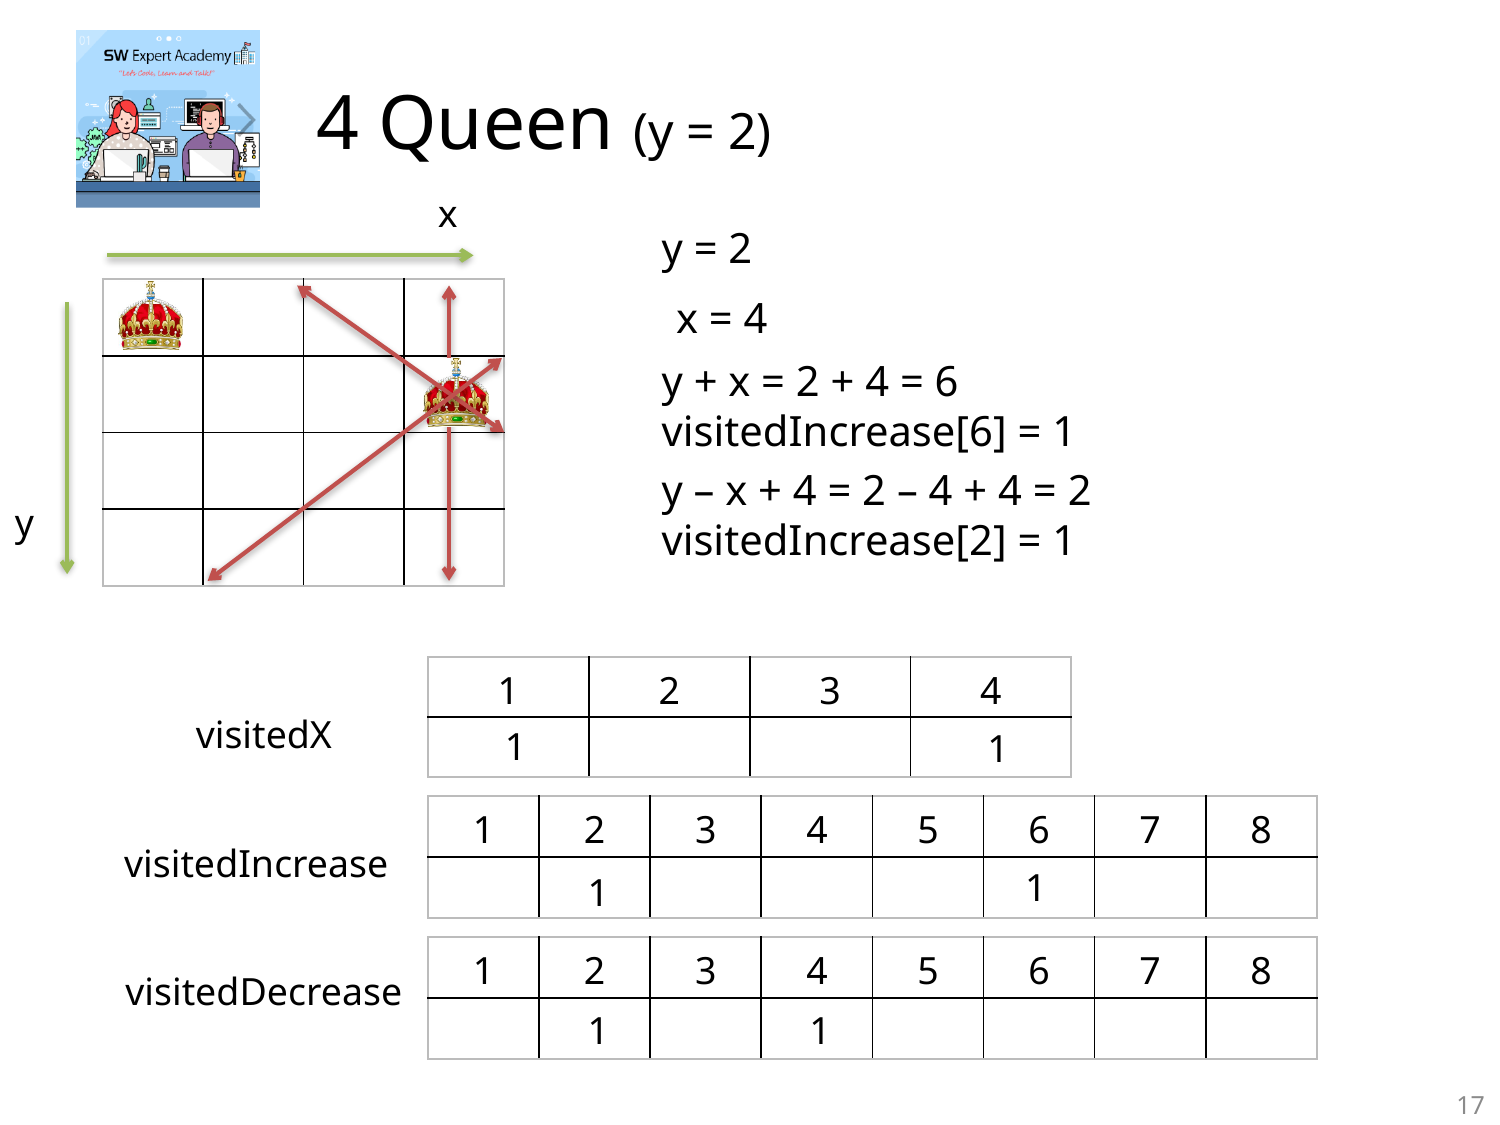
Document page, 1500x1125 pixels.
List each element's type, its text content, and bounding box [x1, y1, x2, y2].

text_box y = 2 [646, 199, 1374, 282]
table_cell [1095, 858, 1205, 917]
text_box 1 [1010, 856, 1062, 917]
table_cell [1095, 999, 1205, 1058]
text_box y + x = 2 + 4 = 6 visitedIncrease[6] = 1 [646, 347, 1397, 463]
table_header 6 [984, 797, 1094, 856]
table_header 3 [651, 938, 760, 997]
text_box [296, 285, 505, 359]
table_header 1 [429, 797, 538, 856]
slide_number 17 [1149, 1076, 1500, 1125]
table_cell [429, 999, 538, 1058]
table_header [183, 280, 202, 355]
table_cell [762, 999, 794, 1058]
table_cell [1062, 858, 1094, 917]
text_box 1 [490, 715, 542, 776]
table_header [104, 280, 117, 355]
table_header 4 [911, 658, 1070, 716]
picture [118, 281, 184, 351]
table_cell [540, 858, 649, 917]
text_box x [423, 182, 473, 243]
text_box 1 [972, 717, 1024, 778]
table_cell [590, 718, 749, 776]
table_header 3 [751, 658, 910, 716]
table_cell [873, 999, 983, 1058]
table_cell [873, 858, 983, 917]
text_box x = 4 [661, 284, 783, 347]
table_header 7 [1095, 938, 1205, 997]
table_cell [984, 858, 1010, 917]
text_box y [0, 491, 49, 552]
table_cell [651, 999, 760, 1058]
table_header 2 [540, 797, 649, 856]
table_header 6 [984, 938, 1094, 997]
table_header 5 [873, 938, 983, 997]
table_cell [911, 718, 972, 776]
table_cell [104, 510, 202, 585]
text_box y – x + 4 = 2 – 4 + 4 = 2 visitedIncrease[2] = 1 [646, 456, 1332, 571]
table_cell [984, 999, 1094, 1058]
table_cell [104, 433, 202, 508]
table_cell [429, 858, 538, 917]
table_cell [1207, 858, 1316, 917]
table_cell [846, 999, 872, 1058]
table_cell [651, 858, 760, 917]
text_box visitedIncrease [109, 832, 404, 893]
table_header 1 [429, 938, 538, 997]
table_cell [429, 718, 490, 776]
table_header [204, 280, 303, 355]
picture [76, 30, 260, 208]
table_header 7 [1095, 797, 1205, 856]
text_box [207, 357, 503, 582]
table_header 2 [540, 938, 649, 997]
table_header [405, 280, 503, 284]
table_cell [540, 999, 572, 1058]
table_header 8 [1207, 797, 1316, 856]
table_cell [762, 858, 872, 917]
table_cell [624, 999, 649, 1058]
table_cell [1024, 718, 1070, 776]
table_cell [542, 718, 588, 776]
text_box 1 [794, 999, 846, 1060]
text_box visitedX [181, 704, 347, 764]
table_header 1 [429, 658, 588, 716]
text_box visitedDecrease [110, 960, 418, 1021]
table_header 4 [762, 938, 872, 997]
table_cell [751, 718, 910, 776]
table_cell [1207, 999, 1316, 1058]
title 4 Queen (y = 2) [301, 43, 1361, 196]
text_box 1 [572, 861, 624, 921]
table_header 4 [762, 797, 872, 856]
table_header 5 [873, 797, 983, 856]
table_header 3 [651, 797, 760, 856]
table_header 8 [1207, 938, 1316, 997]
table_cell [104, 357, 202, 432]
table_header 2 [590, 658, 749, 716]
text_box 1 [572, 999, 624, 1060]
